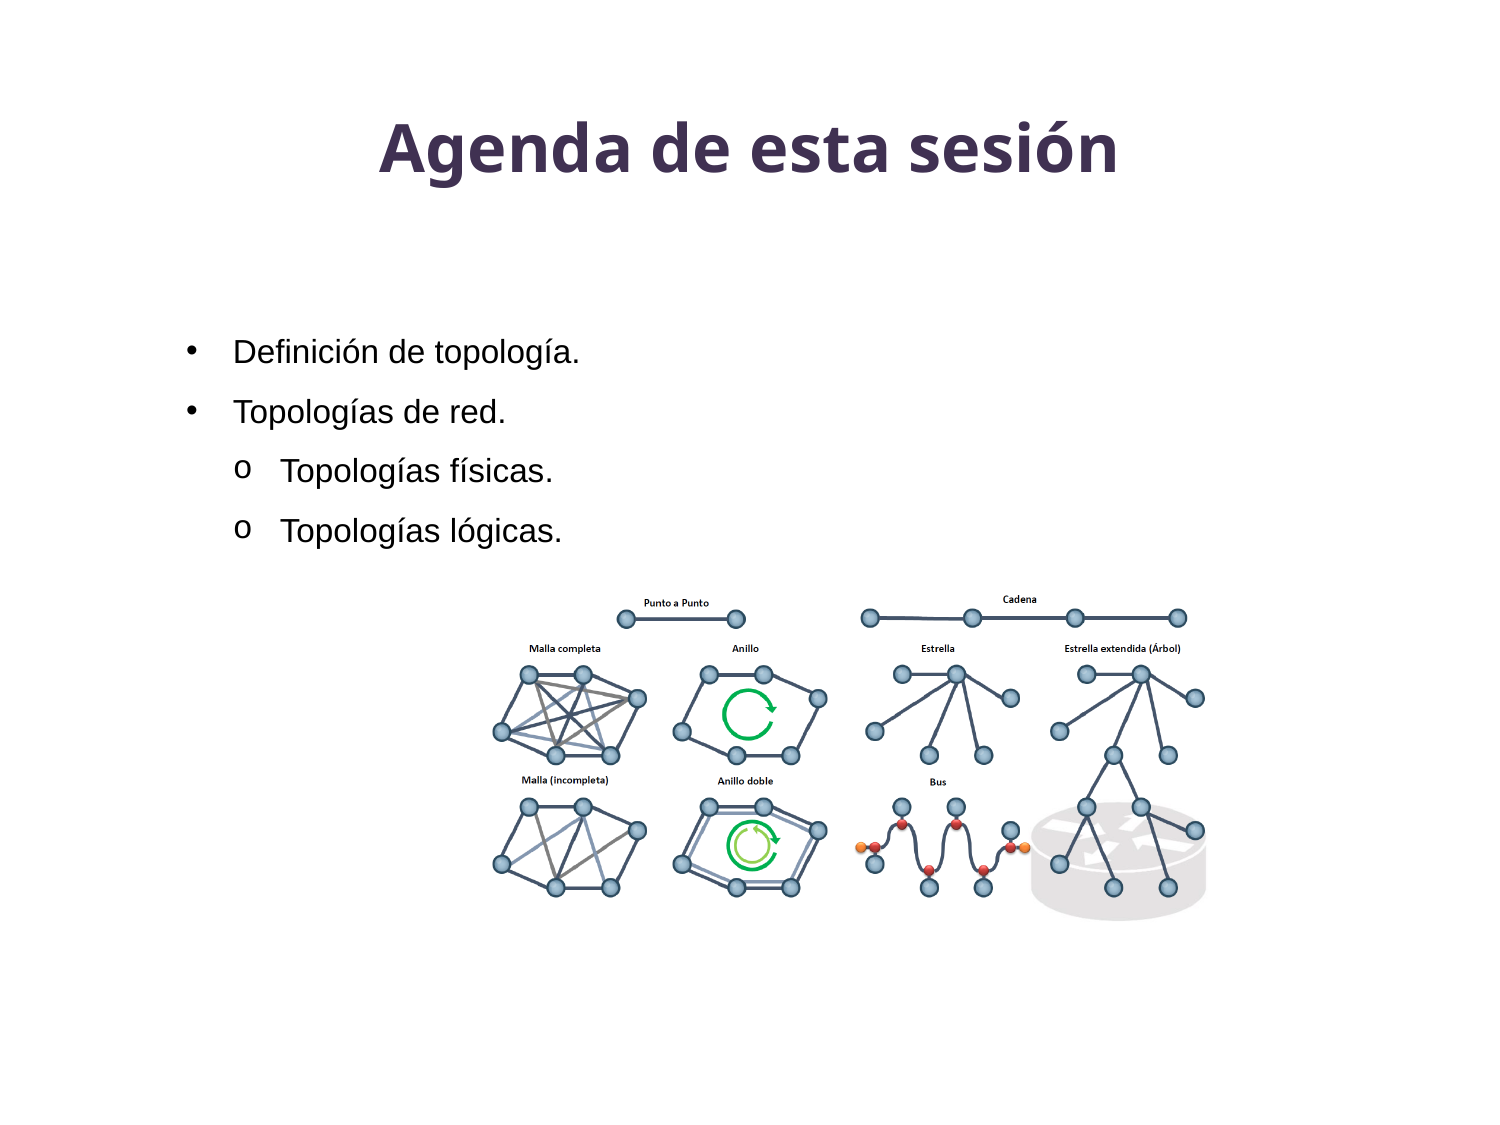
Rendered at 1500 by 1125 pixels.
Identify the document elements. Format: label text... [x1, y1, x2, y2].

text_box Definición de topología. Topologías de red. Topologías físicas. Topologías lógicas. [171, 302, 762, 557]
picture [489, 581, 1211, 925]
text_box Agenda de esta sesión [131, 98, 1369, 194]
